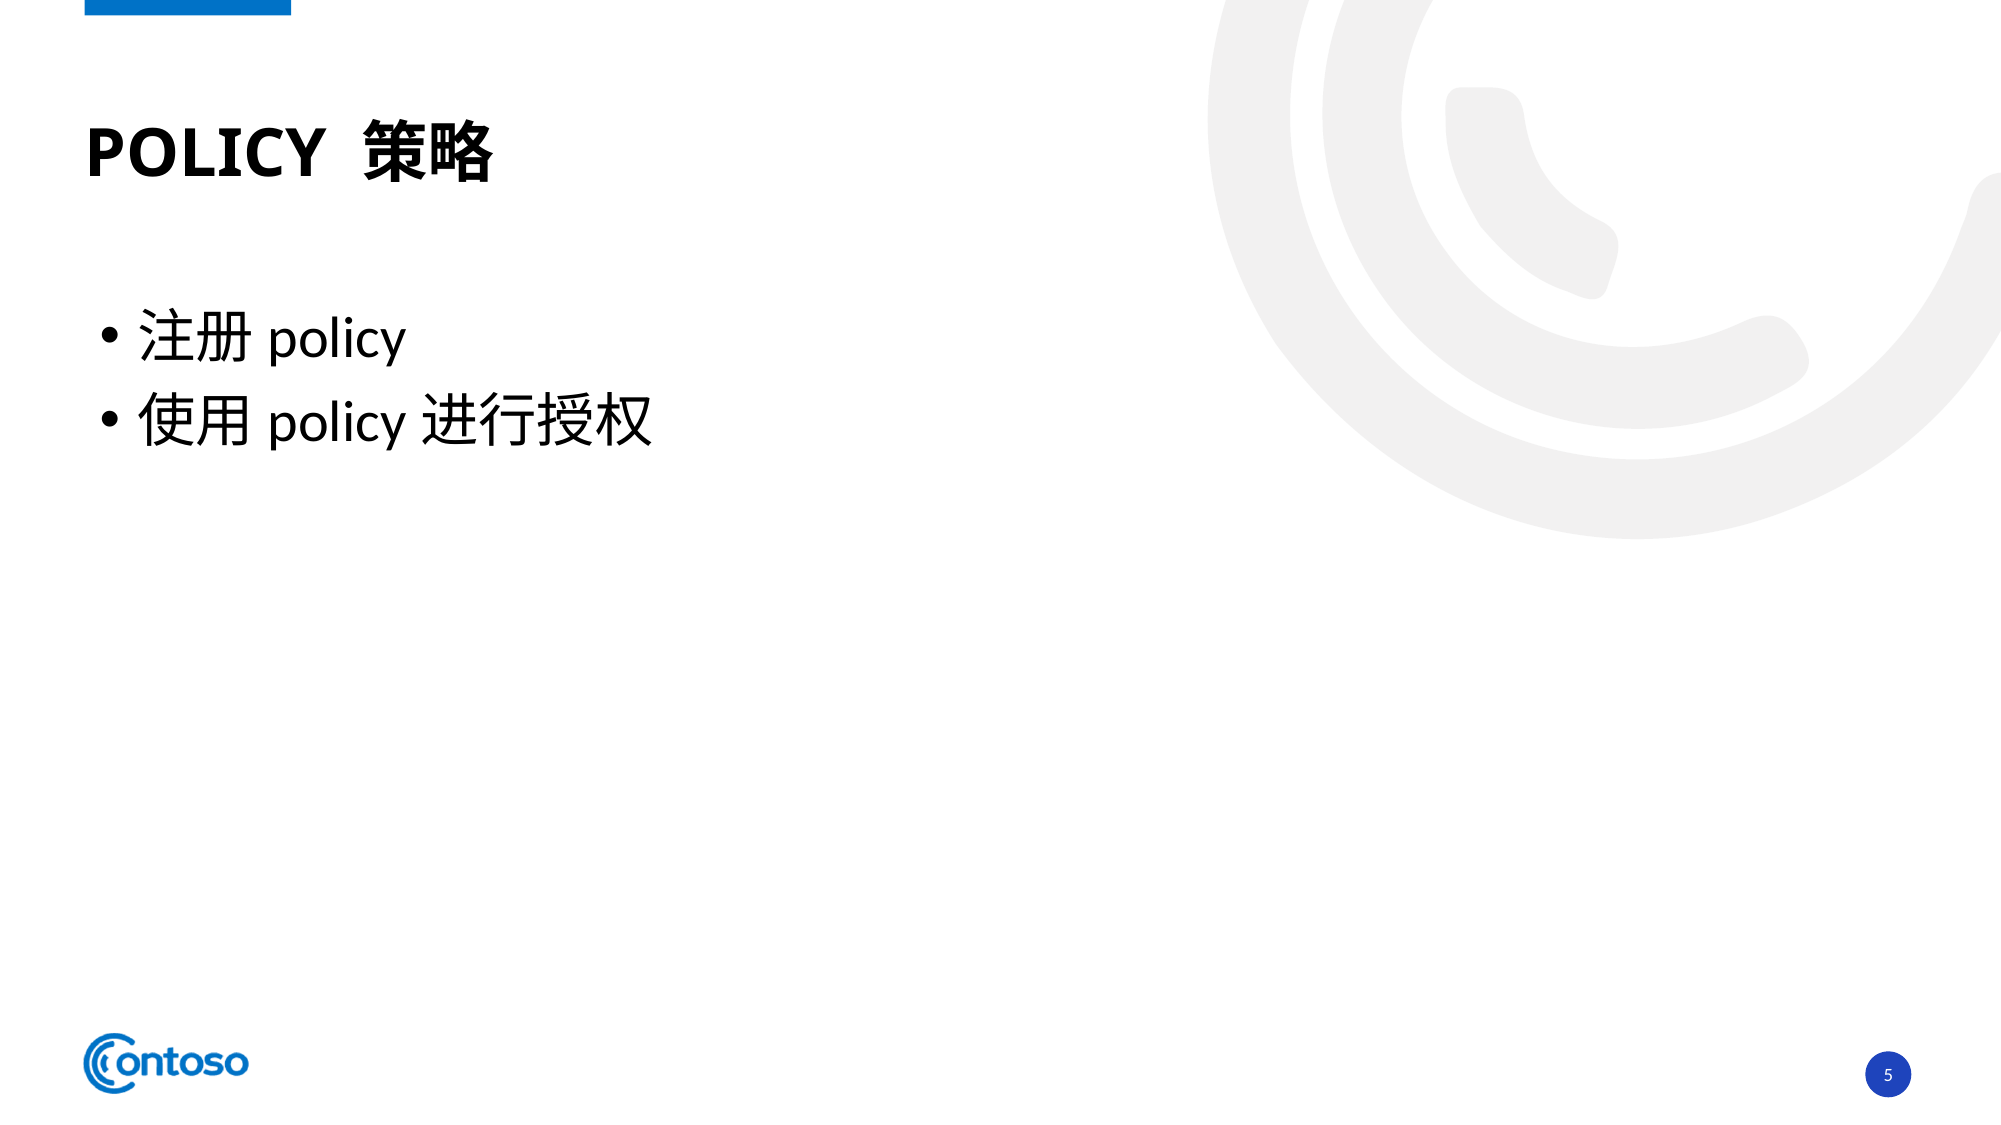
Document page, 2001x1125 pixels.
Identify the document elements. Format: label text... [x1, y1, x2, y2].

picture [77, 1027, 254, 1095]
title Policy 策略 [84, 40, 1914, 192]
list 注册policy 使用policy进行授权 [84, 299, 1863, 1014]
slide_number 5 [1864, 1059, 1913, 1090]
